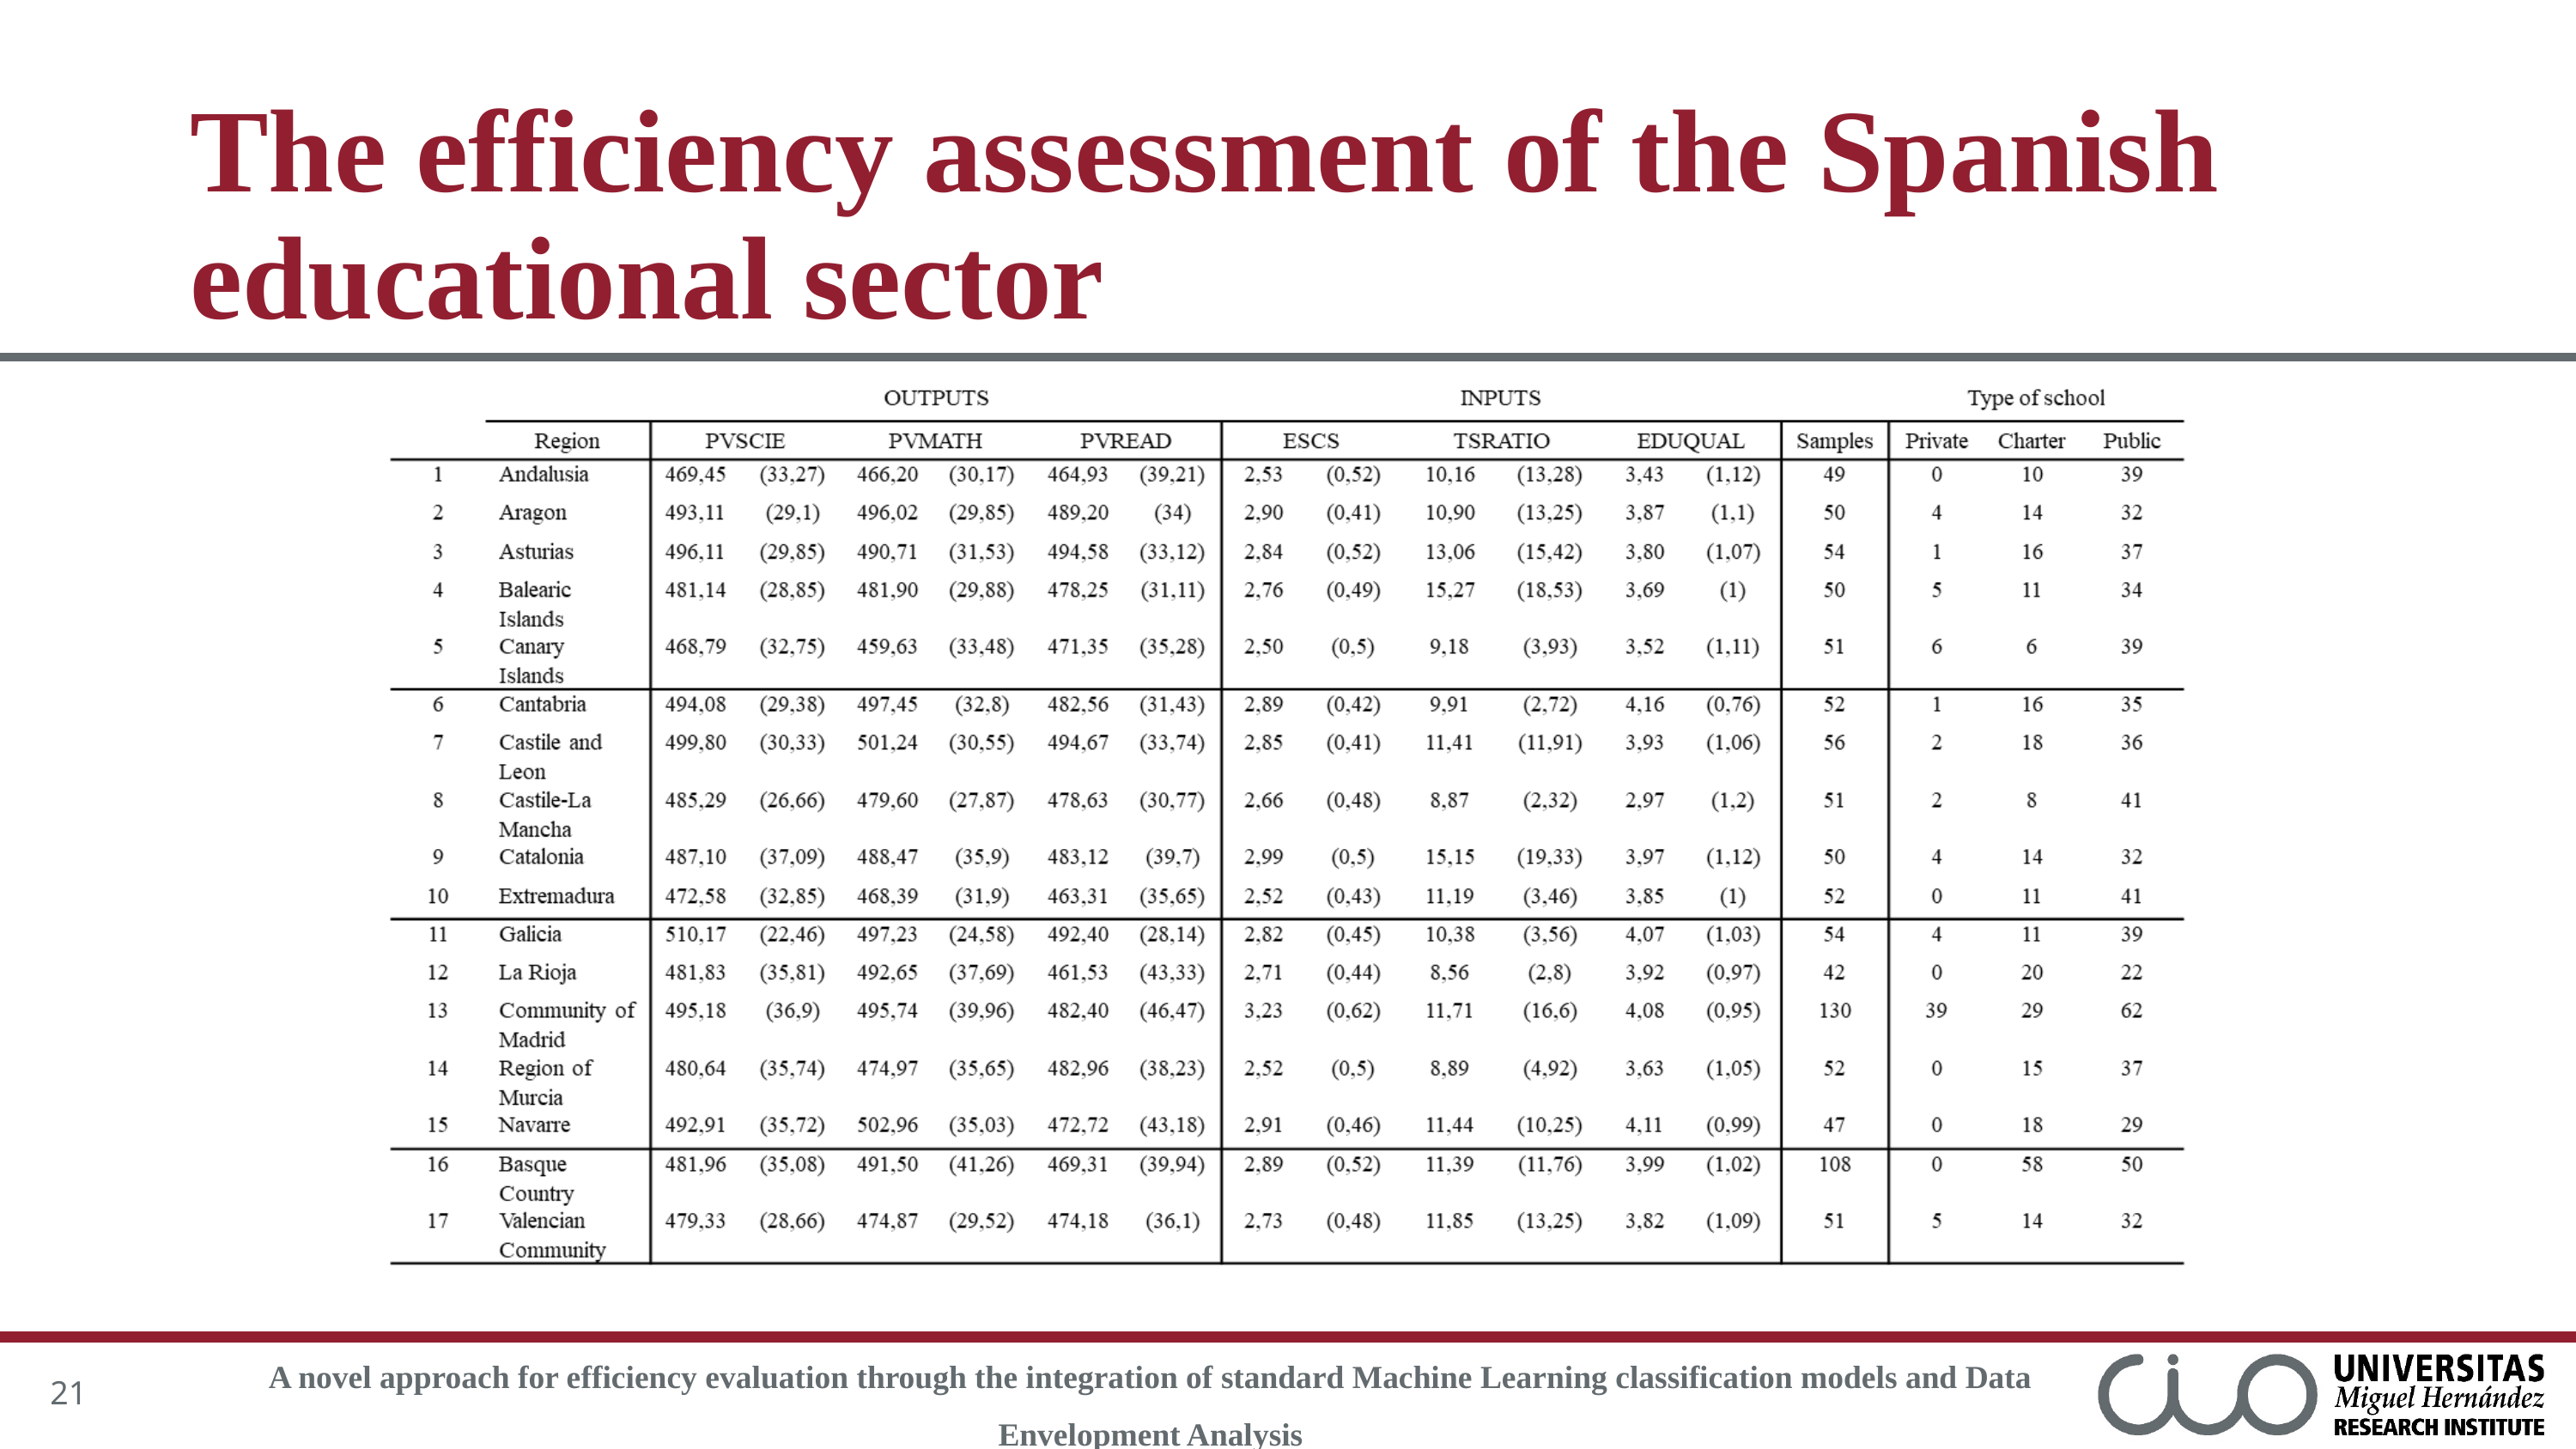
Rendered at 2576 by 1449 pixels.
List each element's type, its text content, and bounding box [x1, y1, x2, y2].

slide_number 21 [37, 1355, 197, 1434]
footer A novel approach for efficiency evaluation through the integration of standard Machine Learning classification models and Data Envelopment Analysis [233, 1355, 2069, 1434]
picture [390, 373, 2186, 1277]
picture [2091, 1347, 2551, 1442]
title The efficiency assessment of the Spanish educational sector [177, 76, 2399, 358]
